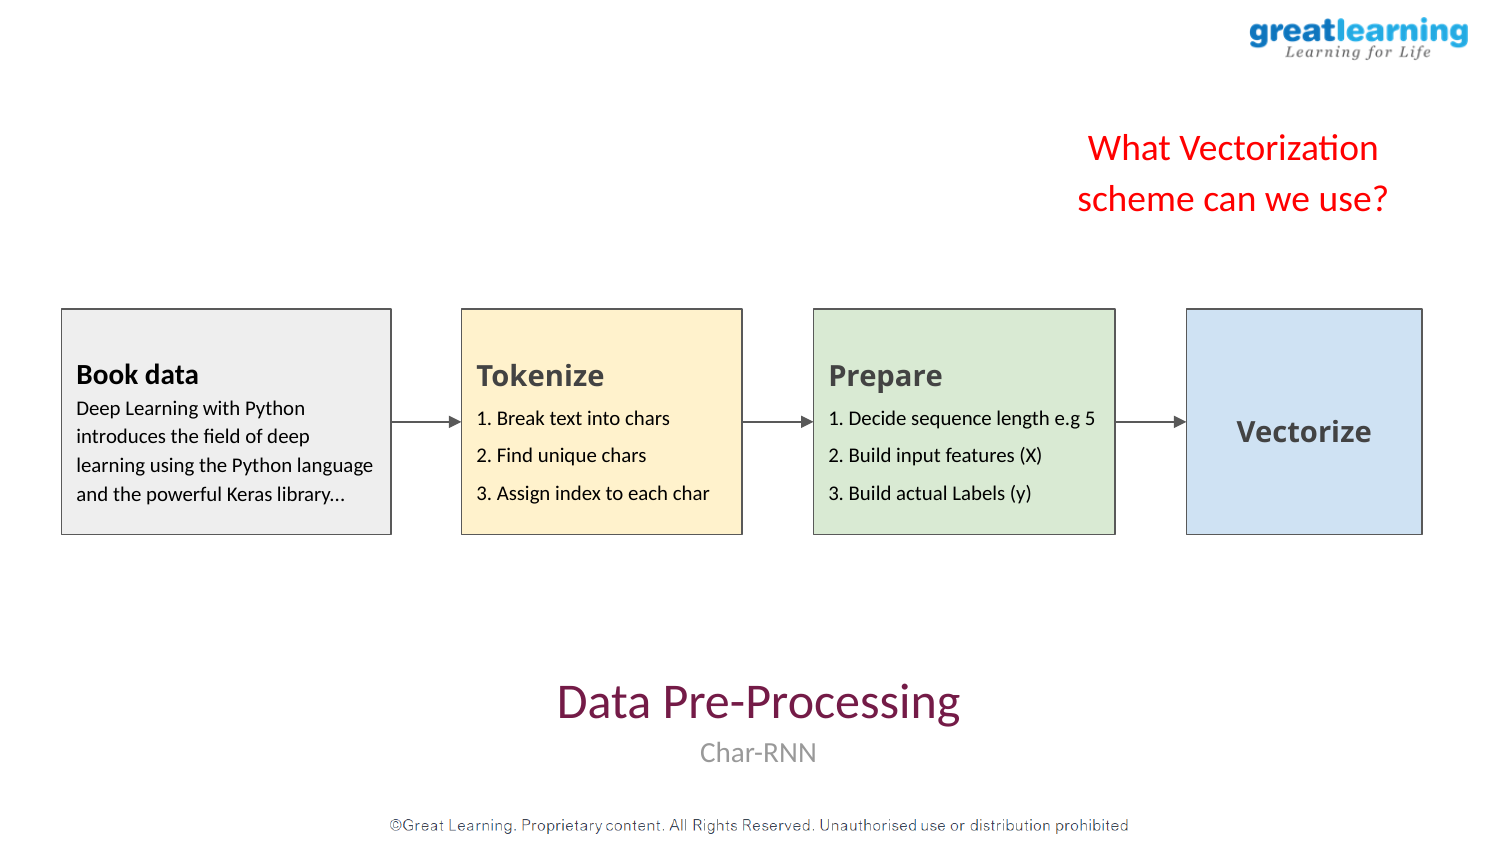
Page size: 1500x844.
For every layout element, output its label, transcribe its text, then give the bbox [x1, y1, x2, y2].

picture [368, 811, 1150, 844]
text_box Prepare 1. Decide sequence length e.g 5 2. Build input features (X) 3. Build actual Labels (y) [813, 308, 1116, 535]
text_box Vectorize [1186, 308, 1423, 535]
picture [1249, 16, 1469, 61]
text_box Book data Deep Learning with Python introduces the field of deep learning using the Python language and the powerful Keras library... [61, 308, 391, 535]
text_box Data Pre-Processing Char-RNN [192, 643, 1325, 784]
text_box Tokenize 1. Break text into chars 2. Find unique chars 3. Assign index to each char [461, 308, 742, 535]
text_box What Vectorization scheme can we use? [1027, 97, 1440, 238]
